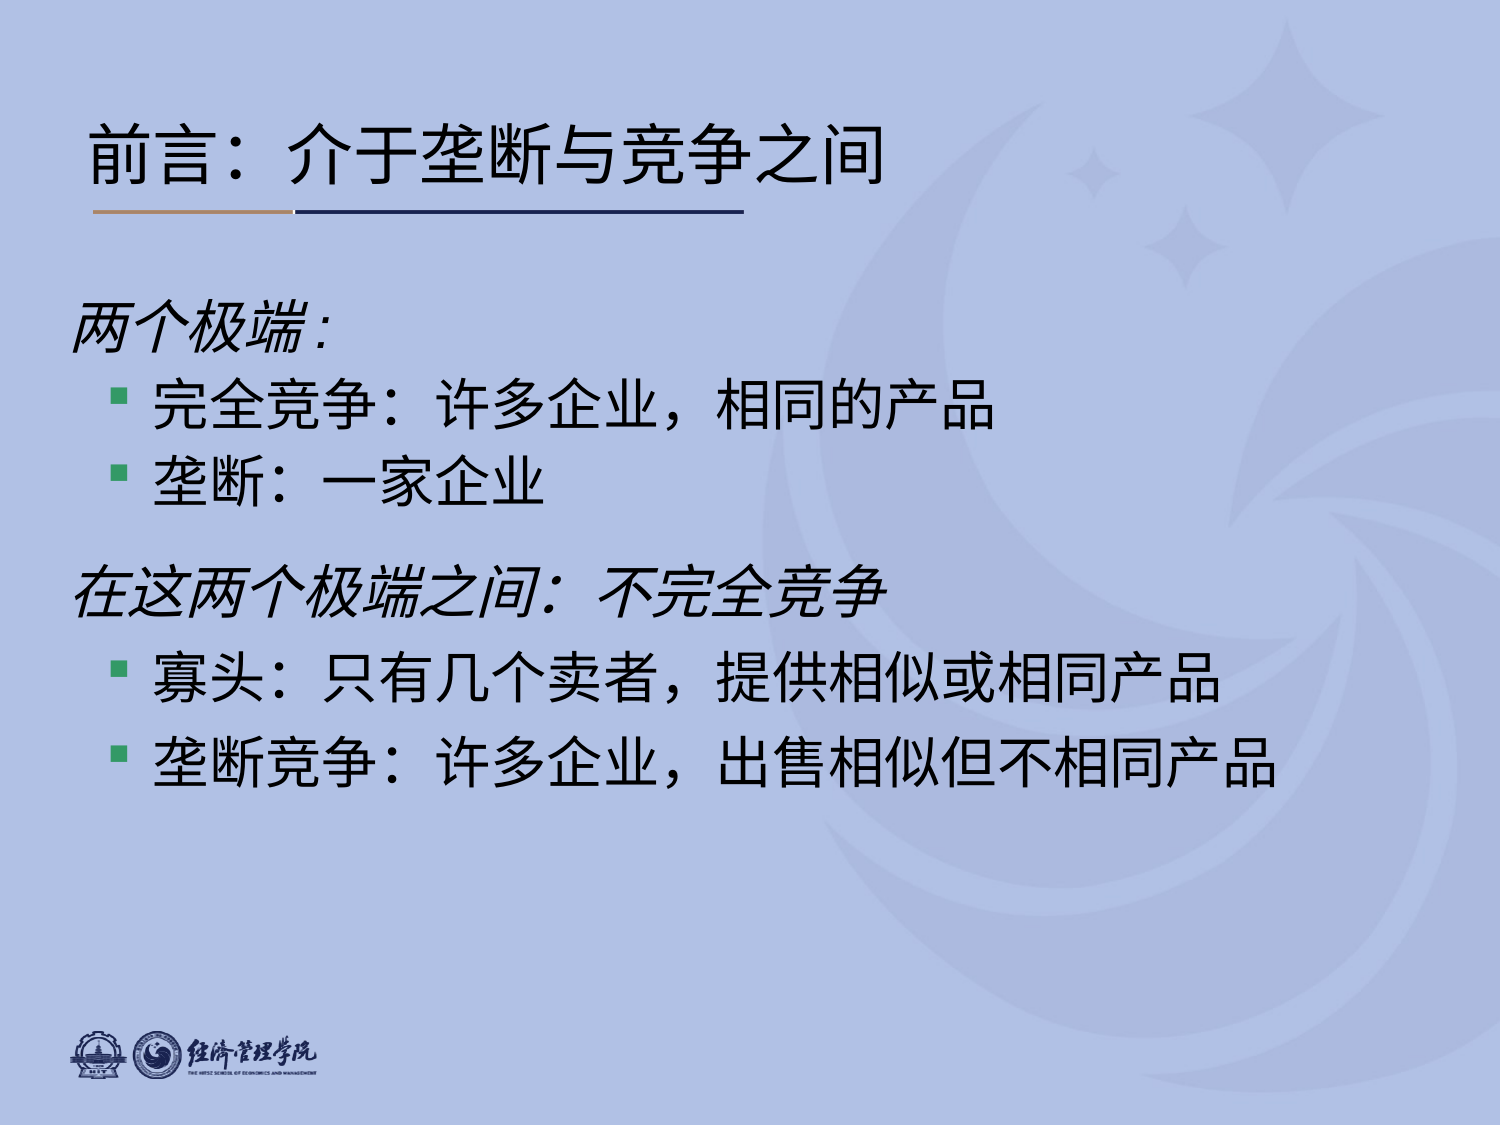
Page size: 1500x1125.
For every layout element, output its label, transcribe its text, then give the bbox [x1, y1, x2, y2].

text_box 两个极端: 完全竞争：许多企业，相同的产品 垄断：一家企业 在这两个极端之间：不完全竞争 寡头：只有几个卖者，提供相似或相同产品 垄断竞争：许多企业，出售相似但不相同产品 [53, 278, 1428, 849]
text_box 前言：介于垄断与竞争之间 [71, 105, 903, 200]
picture [0, 0, 1500, 1125]
